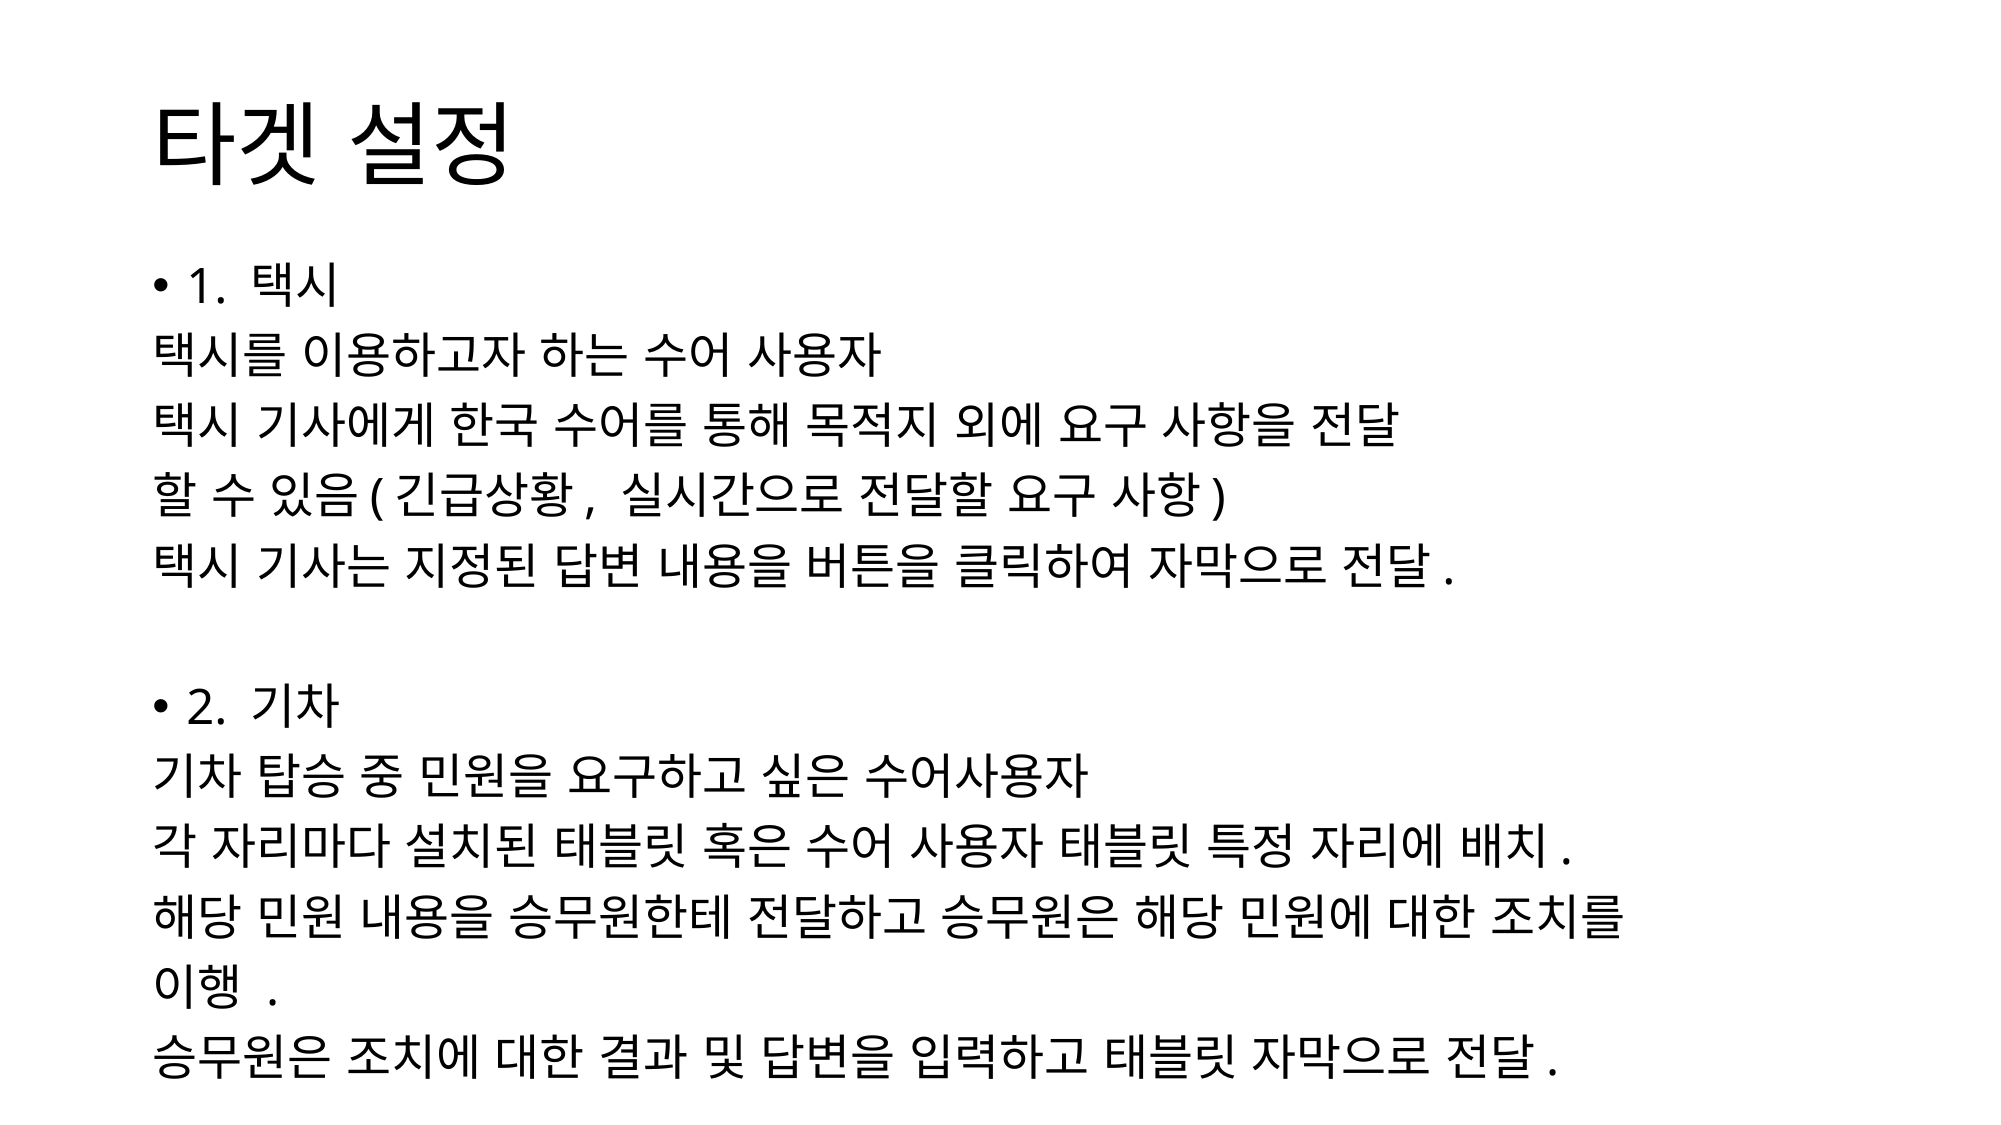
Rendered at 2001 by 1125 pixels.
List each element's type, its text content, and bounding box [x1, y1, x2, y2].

title 타겟 설정 [137, 82, 1863, 177]
list 1. 택시 택시를 이용하고자 하는 수어 사용자 택시 기사에게 한국 수어를 통해 목적지 외에 요구 사항을 전달 할 수 있음(긴급상황, 실시간으로 전달할 요구 사항) 택시 기사는 지정된 답변 내용을 버튼을 클릭하여 자막으로 전달. 2. 기차 기차 탑승 중 민원을 요구하고 싶은 수어사용자 각 자리마다 설치된 태블릿 혹은 수어 사용자 태블릿 특정 자리에 배치. 해당 민원 내용을 승무원한테 전달하고 승무원은 해당 민원에 대한 조치를 이행 . 승무원은 조치에 대한 결과 및 답변을 입력하고 태블릿 자막으로 전달. [137, 177, 2000, 1100]
